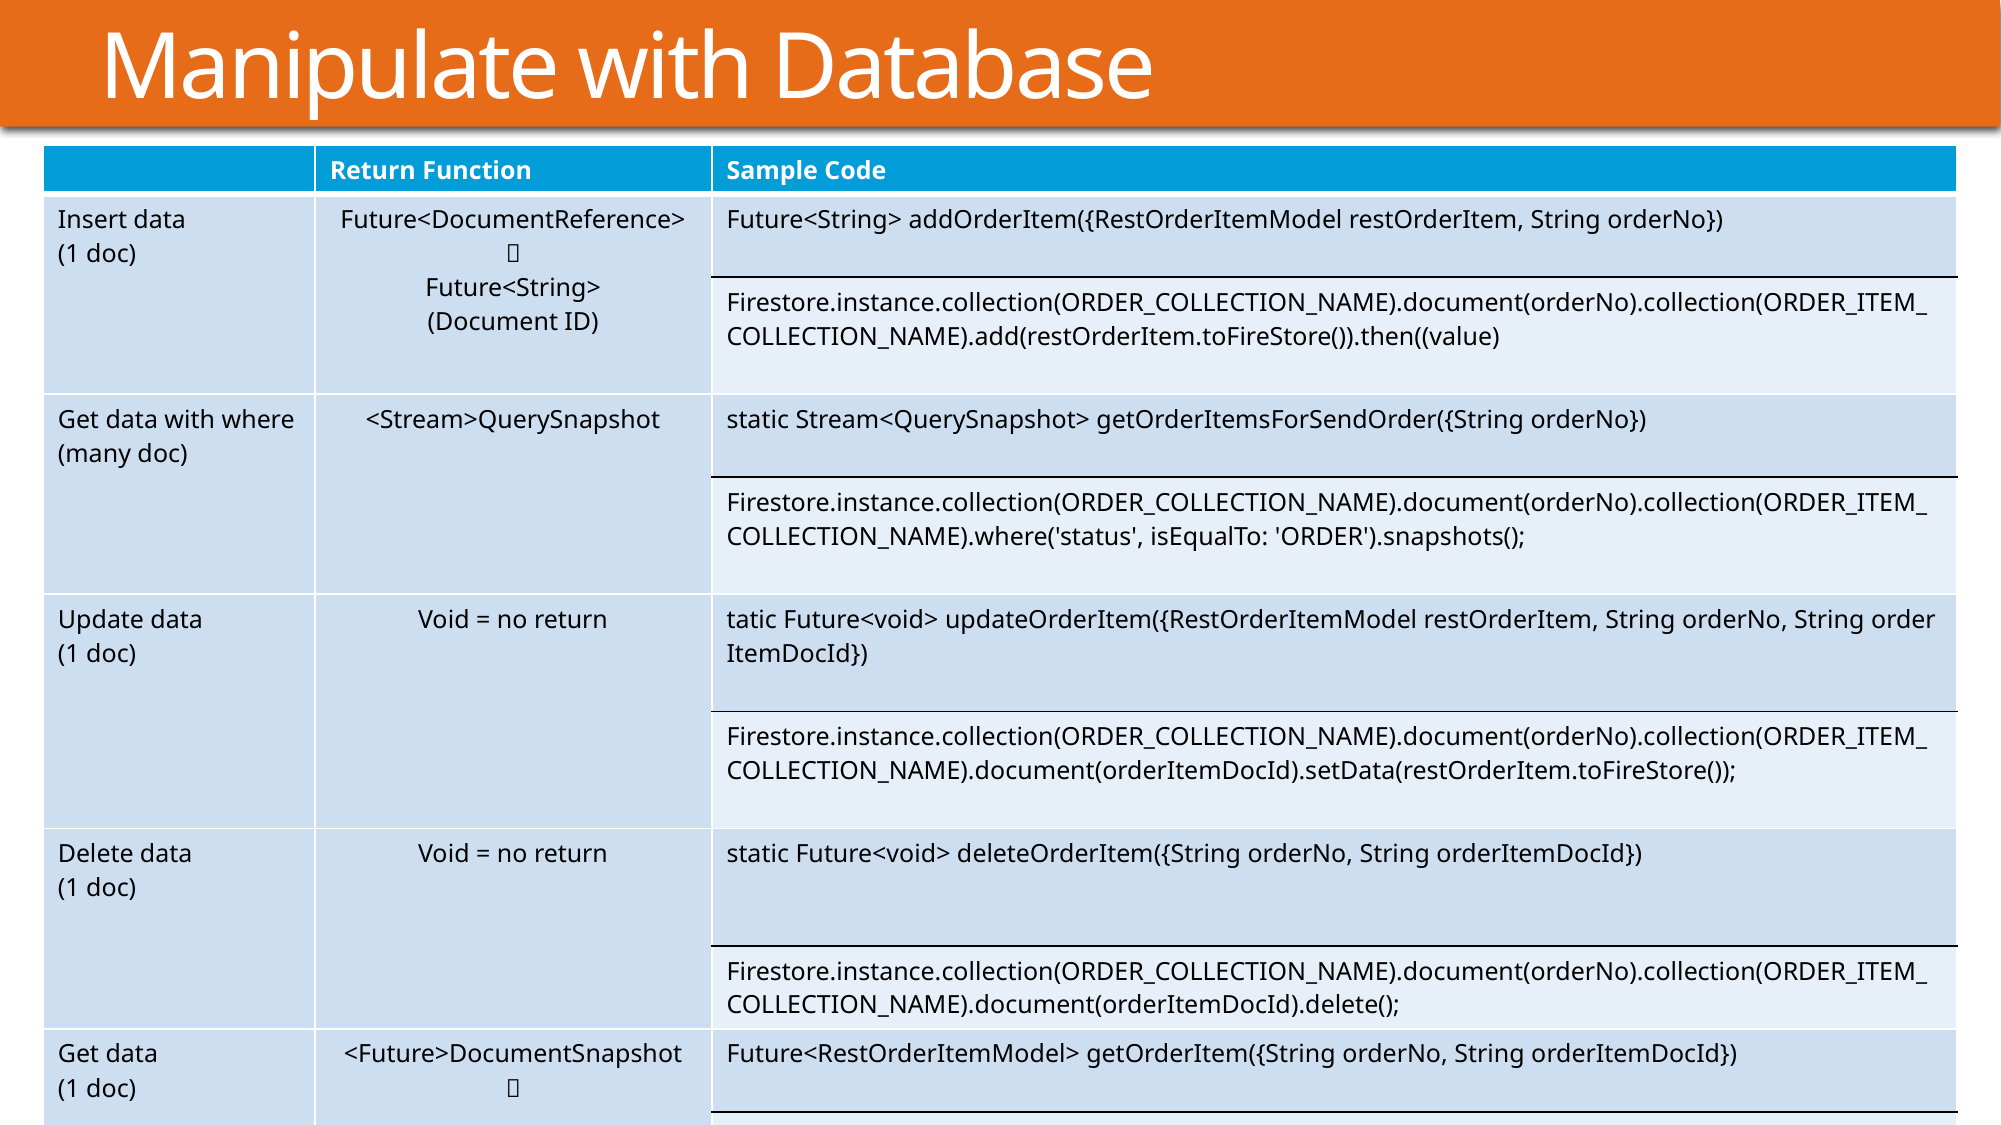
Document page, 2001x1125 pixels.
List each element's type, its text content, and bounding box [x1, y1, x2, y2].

table_cell static Future<void> deleteOrderItem({String orderNo, String orderItemDocId}) [713, 829, 1956, 945]
table_header [44, 146, 314, 191]
table_cell Void = no return [316, 829, 711, 1028]
table_cell Firestore.instance.collection(ORDER_COLLECTION_NAME).document(orderNo).collection(ORDER_ITEM_COLLECTION_NAME).document(orderItemDocId).delete(); [713, 947, 1956, 1028]
table_cell Get data with where (many doc) [44, 395, 314, 593]
table_cell Update data (1 doc) [44, 595, 314, 828]
table_cell Firestore.instance.collection(ORDER_COLLECTION_NAME).document(orderNo).collection(ORDER_ITEM_COLLECTION_NAME).add(restOrderItem.toFireStore()).then((value) [713, 278, 1956, 393]
table_cell Firestore.instance.collection(ORDER_COLLECTION_NAME).document(orderNo).collection(ORDER_ITEM_COLLECTION_NAME).document(orderItemDocId).get() [713, 1113, 1956, 1125]
table_cell Firestore.instance.collection(ORDER_COLLECTION_NAME).document(orderNo).collection(ORDER_ITEM_COLLECTION_NAME).document(orderItemDocId).setData(restOrderItem.toFireStore()); [713, 712, 1956, 828]
table_header Return Function [316, 146, 711, 191]
title Manipulate with Database [99, 23, 1900, 107]
table_cell Future<RestOrderItemModel> getOrderItem({String orderNo, String orderItemDocId}) [713, 1030, 1956, 1111]
table_cell Void = no return [316, 595, 711, 828]
table_cell static Stream<QuerySnapshot> getOrderItemsForSendOrder({String orderNo}) [713, 395, 1956, 476]
table_cell Future<String> addOrderItem({RestOrderItemModel restOrderItem, String orderNo}) [713, 197, 1956, 276]
table_cell Delete data (1 doc) [44, 829, 314, 1028]
table_cell tatic Future<void> updateOrderItem({RestOrderItemModel restOrderItem, String orderNo, String orderItemDocId}) [713, 595, 1956, 711]
table_header Sample Code [713, 146, 1956, 191]
table_cell Insert data (1 doc) [44, 197, 314, 393]
table_cell Firestore.instance.collection(ORDER_COLLECTION_NAME).document(orderNo).collection(ORDER_ITEM_COLLECTION_NAME).where('status', isEqualTo: 'ORDER').snapshots(); [713, 478, 1956, 593]
table_cell <Stream>QuerySnapshot [316, 395, 711, 593]
table_cell Future<DocumentReference>  Future<String> (Document ID) [316, 197, 711, 393]
table_cell <Future>DocumentSnapshot  Future<RestOrderItemModel> [316, 1030, 711, 1125]
table_cell Get data (1 doc) [44, 1030, 314, 1125]
